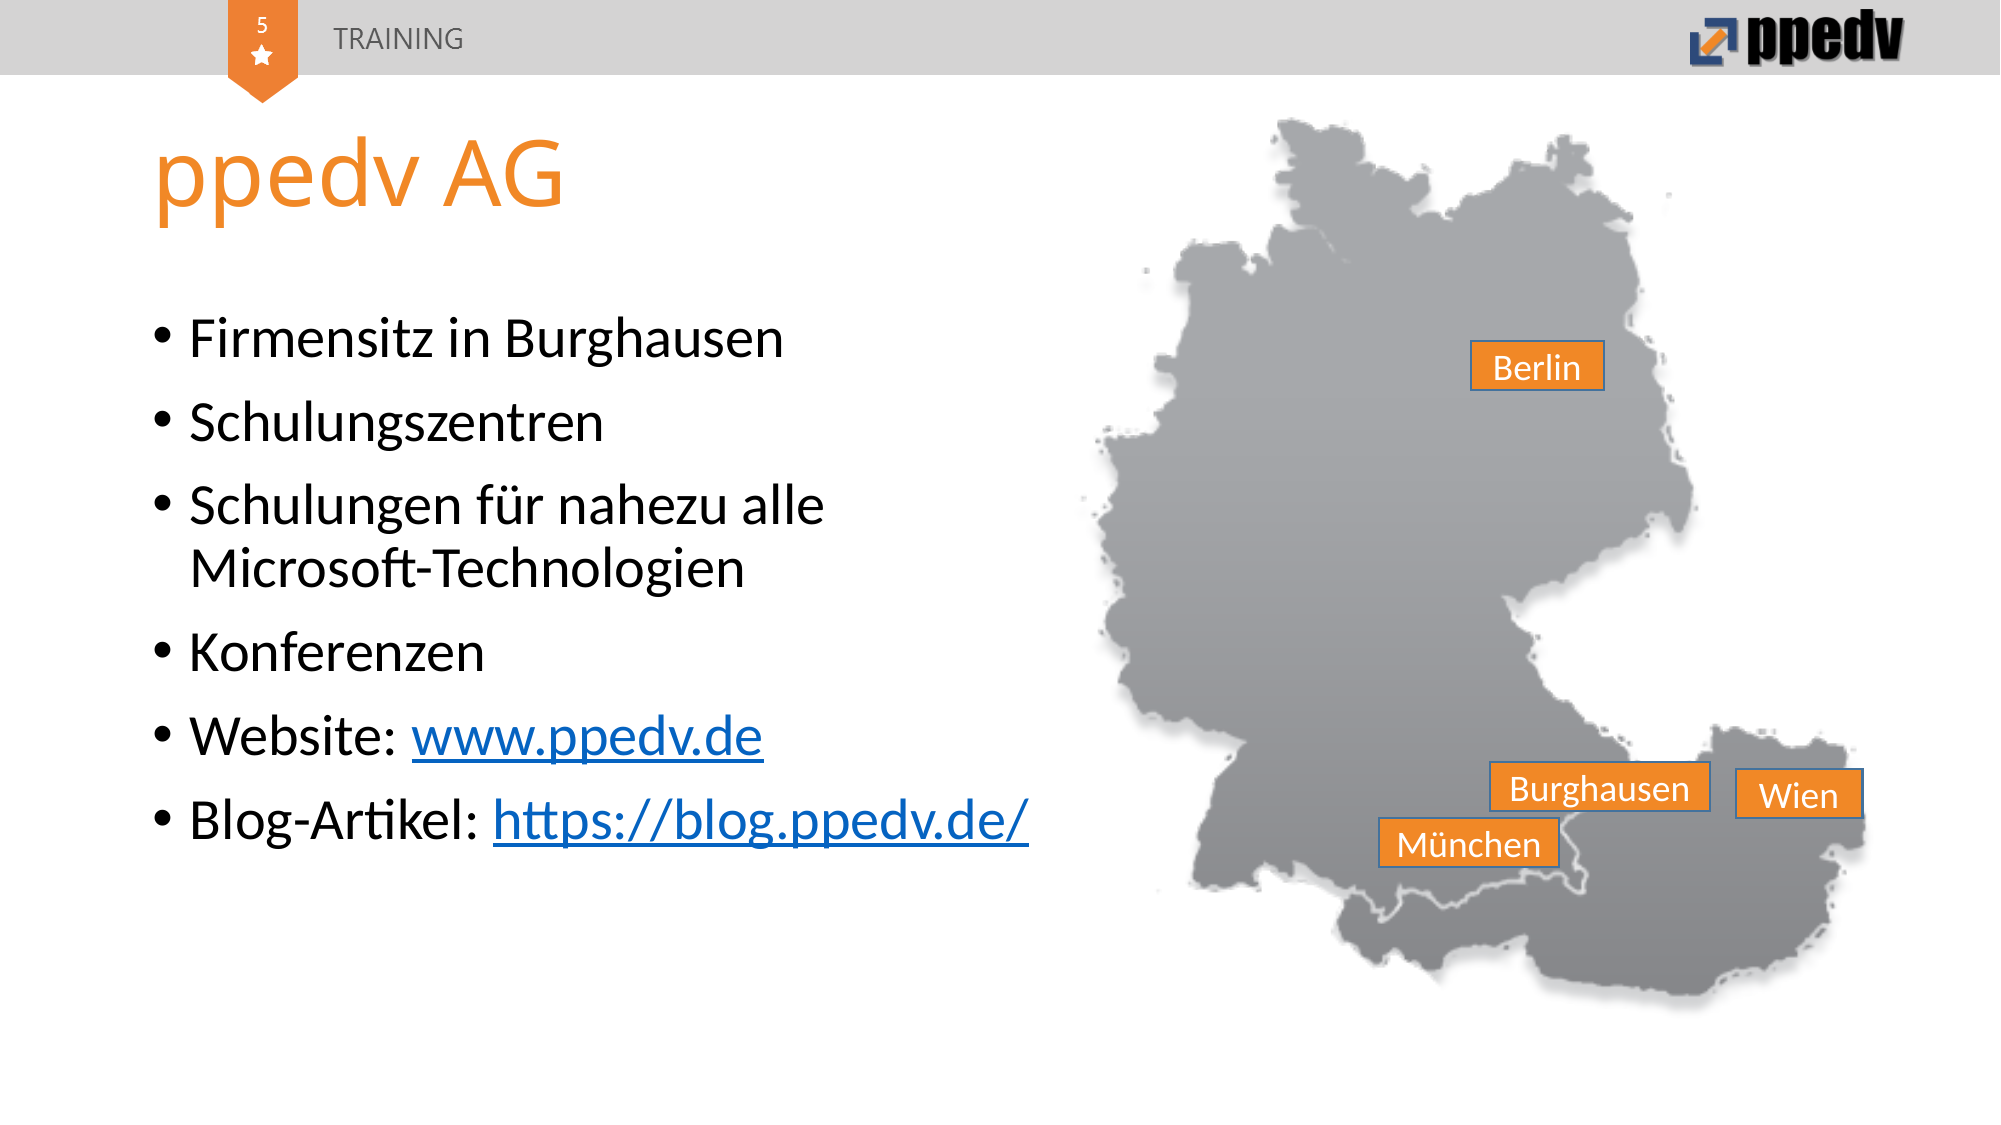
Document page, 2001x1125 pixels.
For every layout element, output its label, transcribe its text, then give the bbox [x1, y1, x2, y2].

list Firmensitz in Burghausen Schulungszentren Schulungen für nahezu alle Microsoft-Technologien Konferenzen Website: www.ppedv.de Blog-Artikel: https://blog.ppedv.de/ [137, 299, 883, 1014]
picture [0, 0, 2000, 1125]
title ppedv AG [137, 76, 883, 278]
